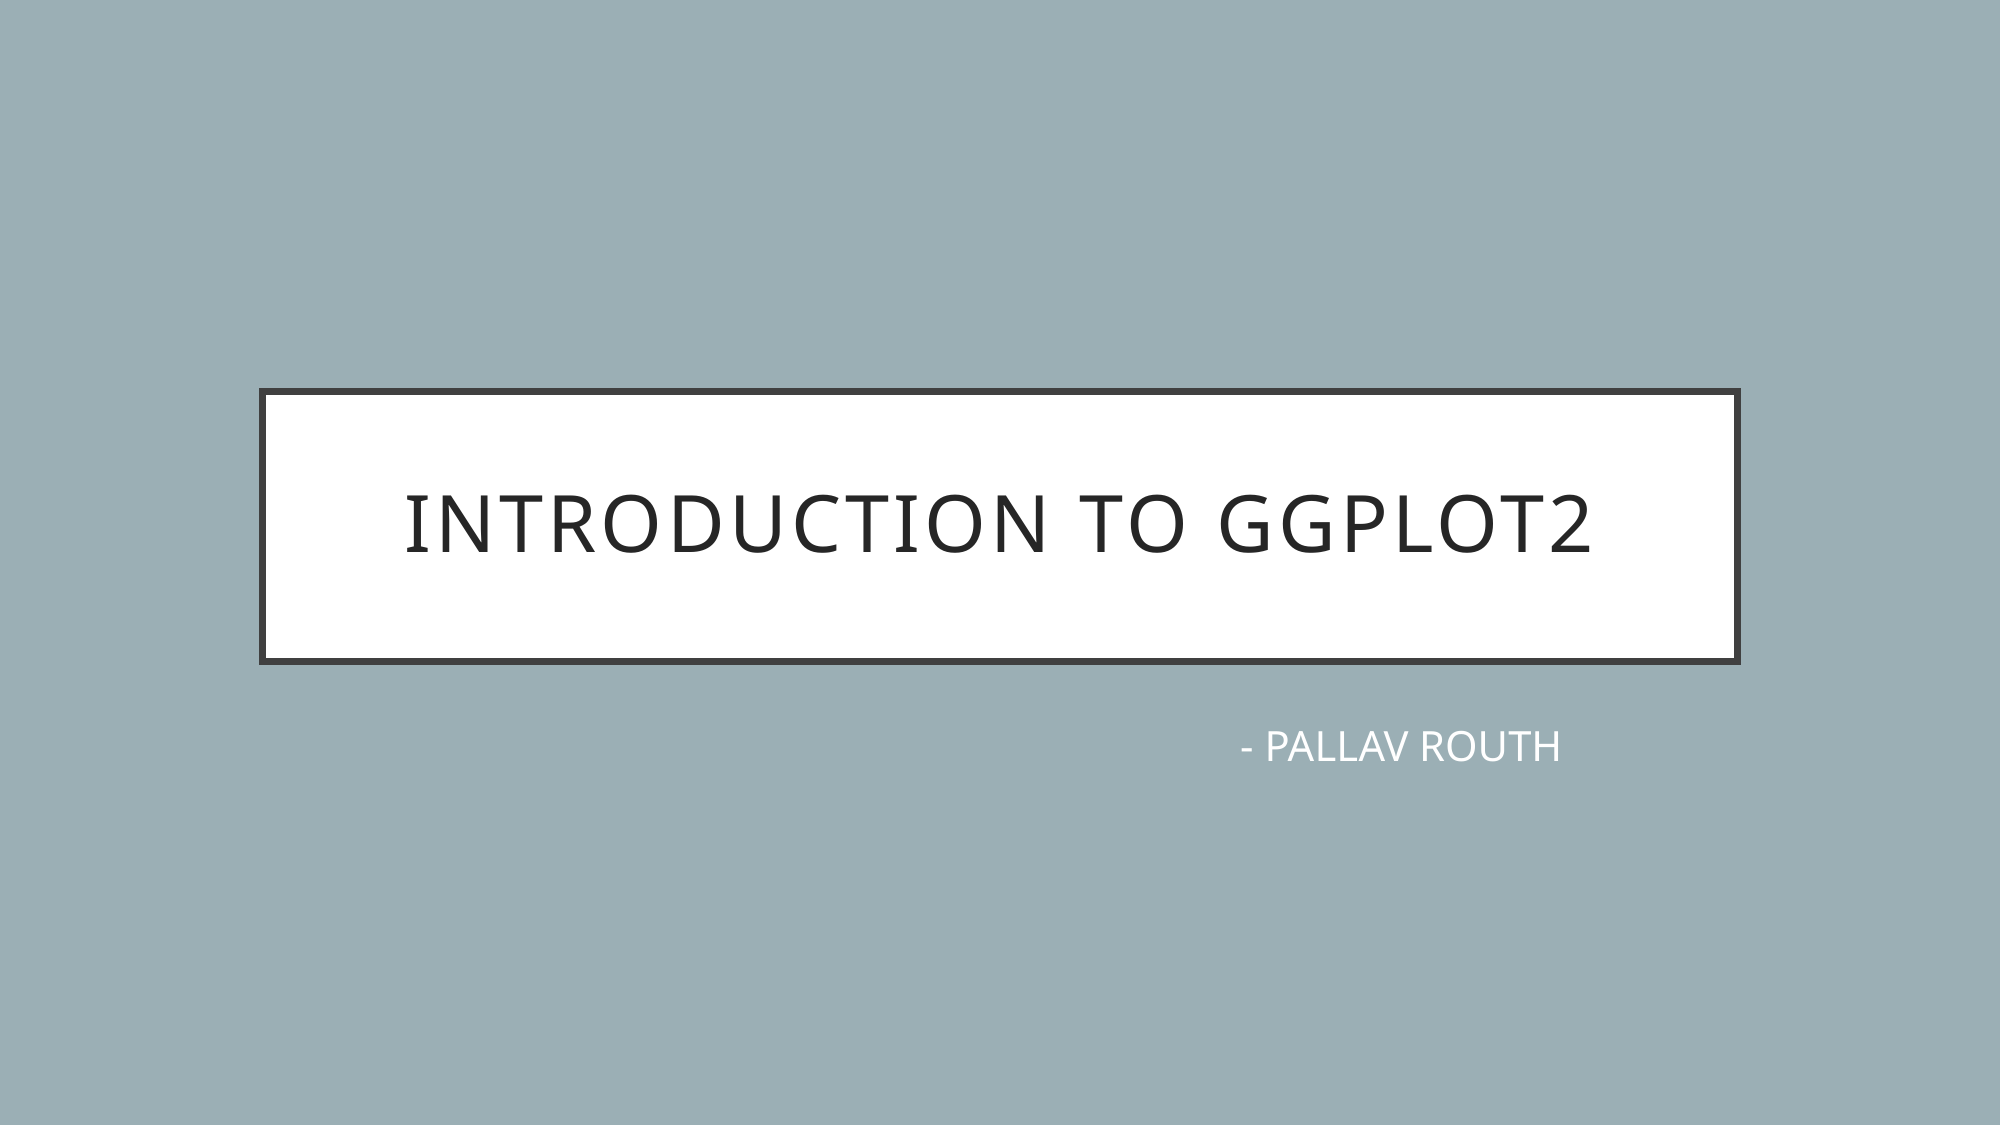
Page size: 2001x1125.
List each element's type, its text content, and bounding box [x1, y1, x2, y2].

subtitle - PALLAV ROUTH [843, 711, 1960, 916]
title Introduction to ggplot2 [259, 388, 1741, 665]
